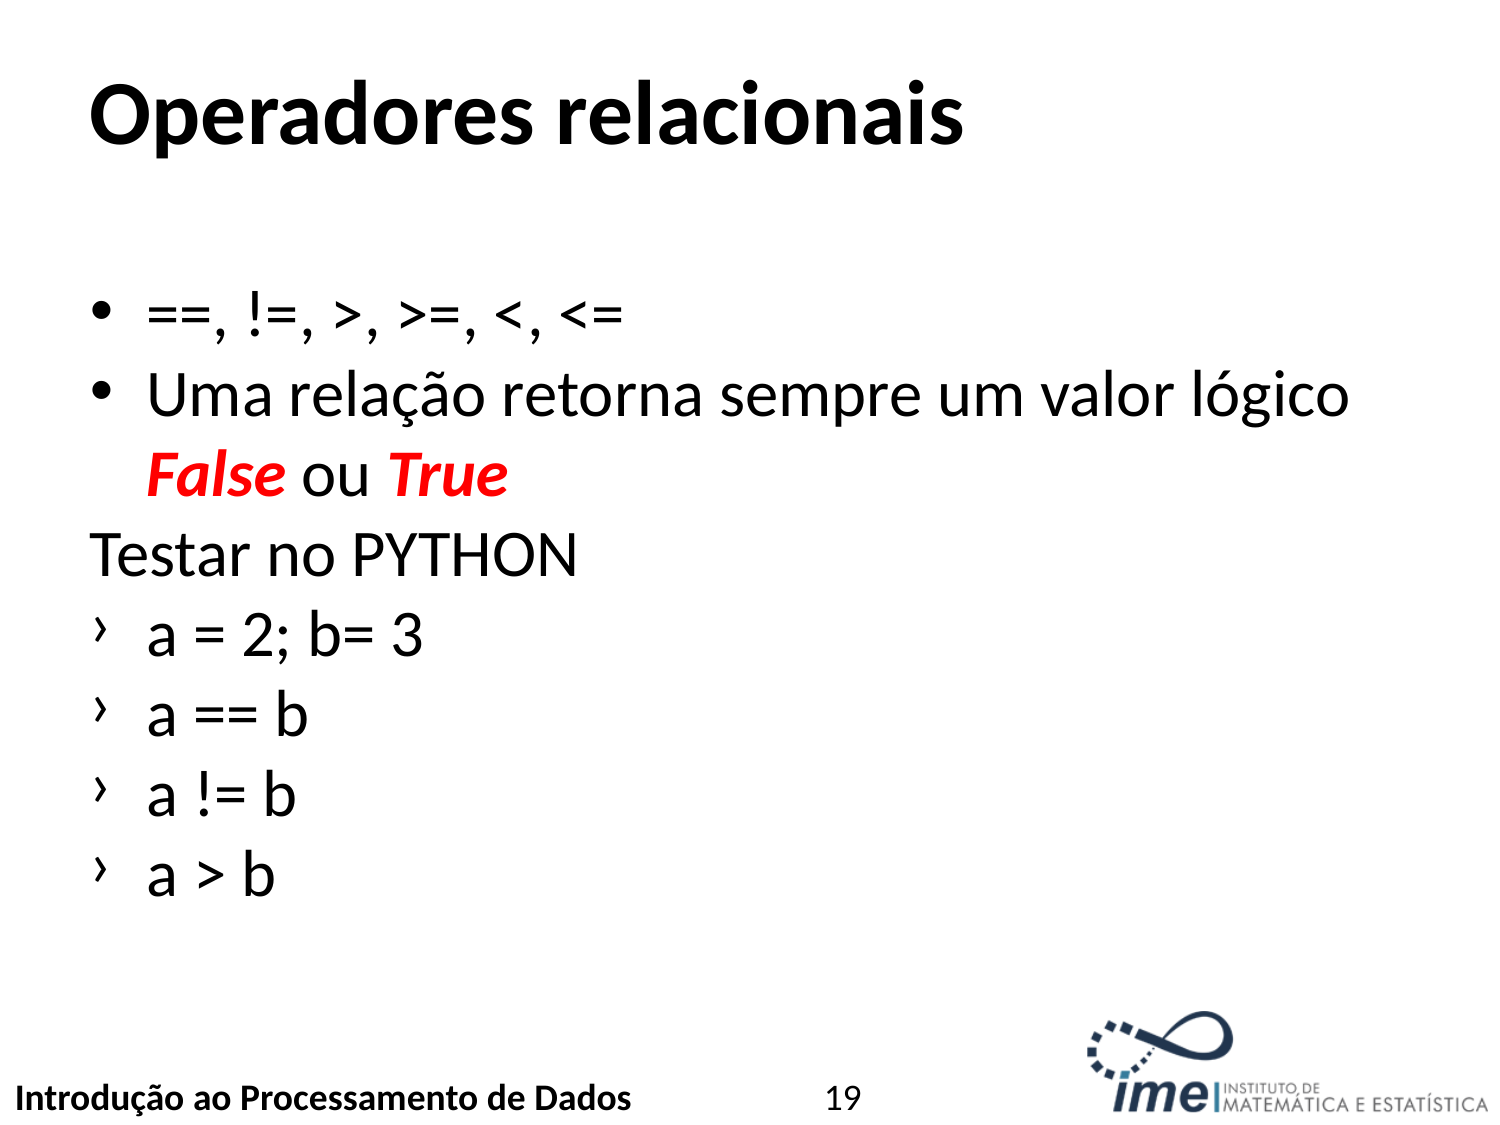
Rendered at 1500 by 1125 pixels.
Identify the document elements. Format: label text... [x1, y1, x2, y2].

text_box <number> [809, 1065, 1159, 1125]
text_box Operadores relacionais [74, 45, 1425, 233]
picture [1086, 1011, 1494, 1115]
text_box ==, !=, >, >=, <, <= Uma relação retorna sempre um valor lógico False ou True Testar no PYTHON a = 2; b= 3 a == b a != b a > b [74, 262, 1425, 1005]
